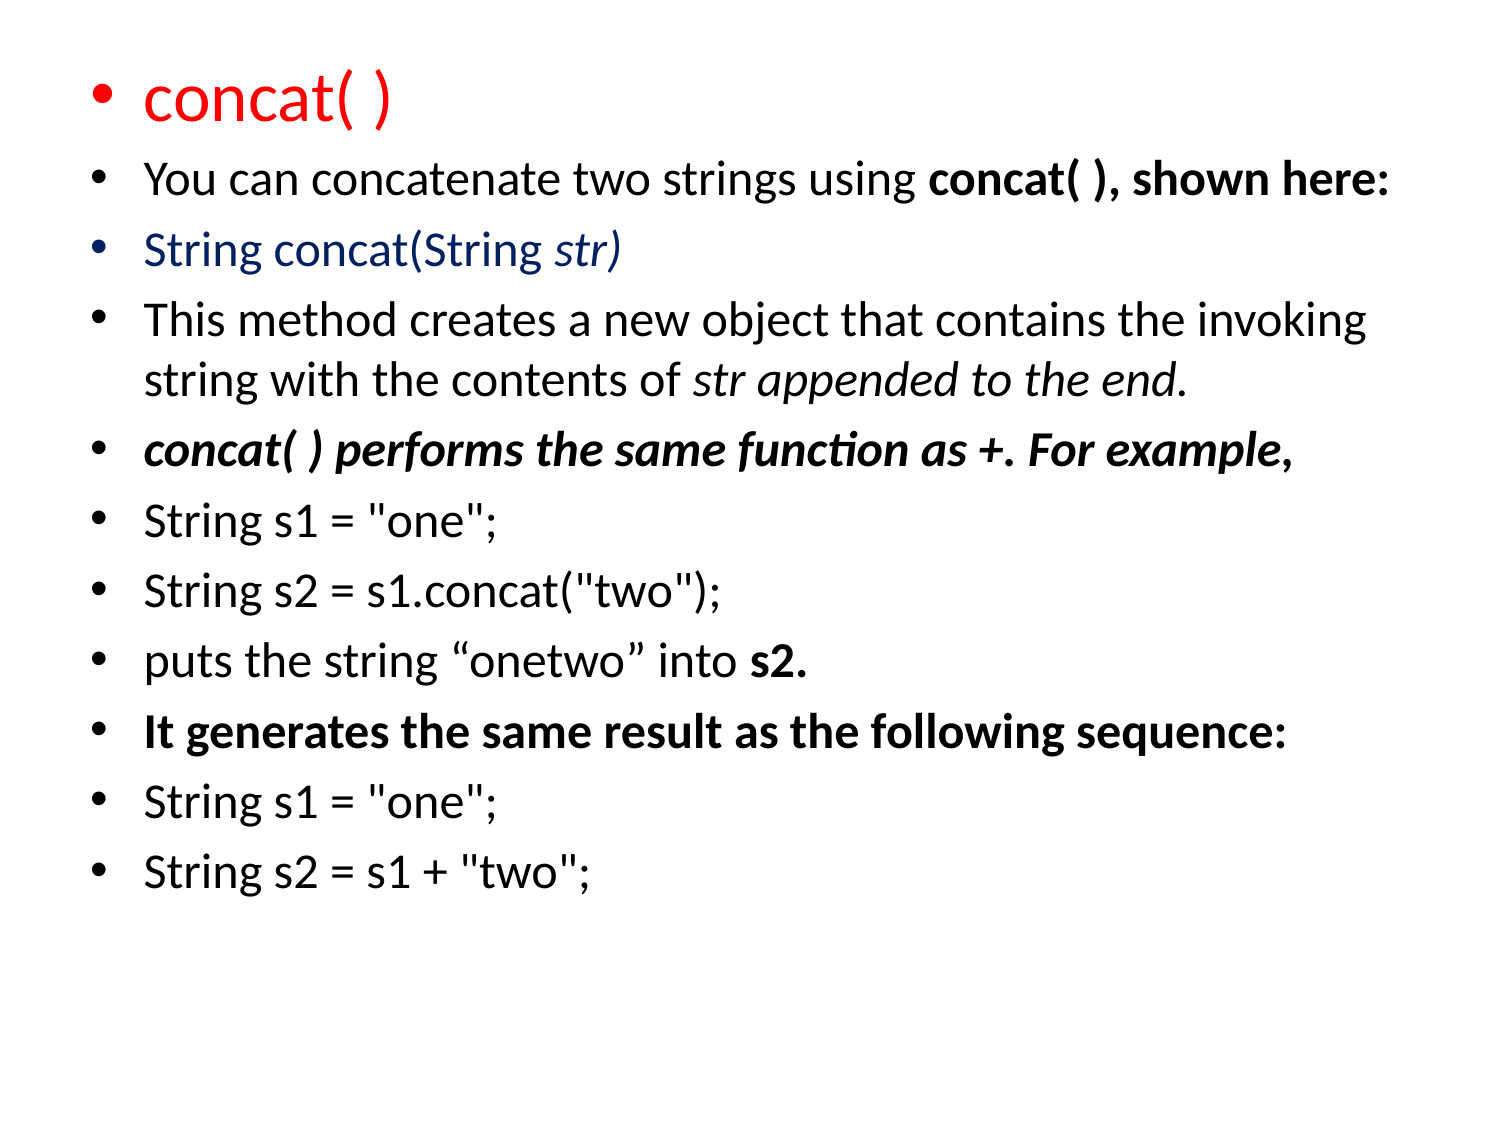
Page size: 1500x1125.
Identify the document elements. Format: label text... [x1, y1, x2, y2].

list concat( ) You can concatenate two strings using concat( ), shown here: String concat(String str) This method creates a new object that contains the invoking string with the contents of str appended to the end. concat( ) performs the same function as +. For example, String s1 = "one"; String s2 = s1.concat("two"); puts the string “onetwo” into s2. It generates the same result as the following sequence: String s1 = "one"; String s2 = s1 + "two"; [75, 42, 1425, 1005]
